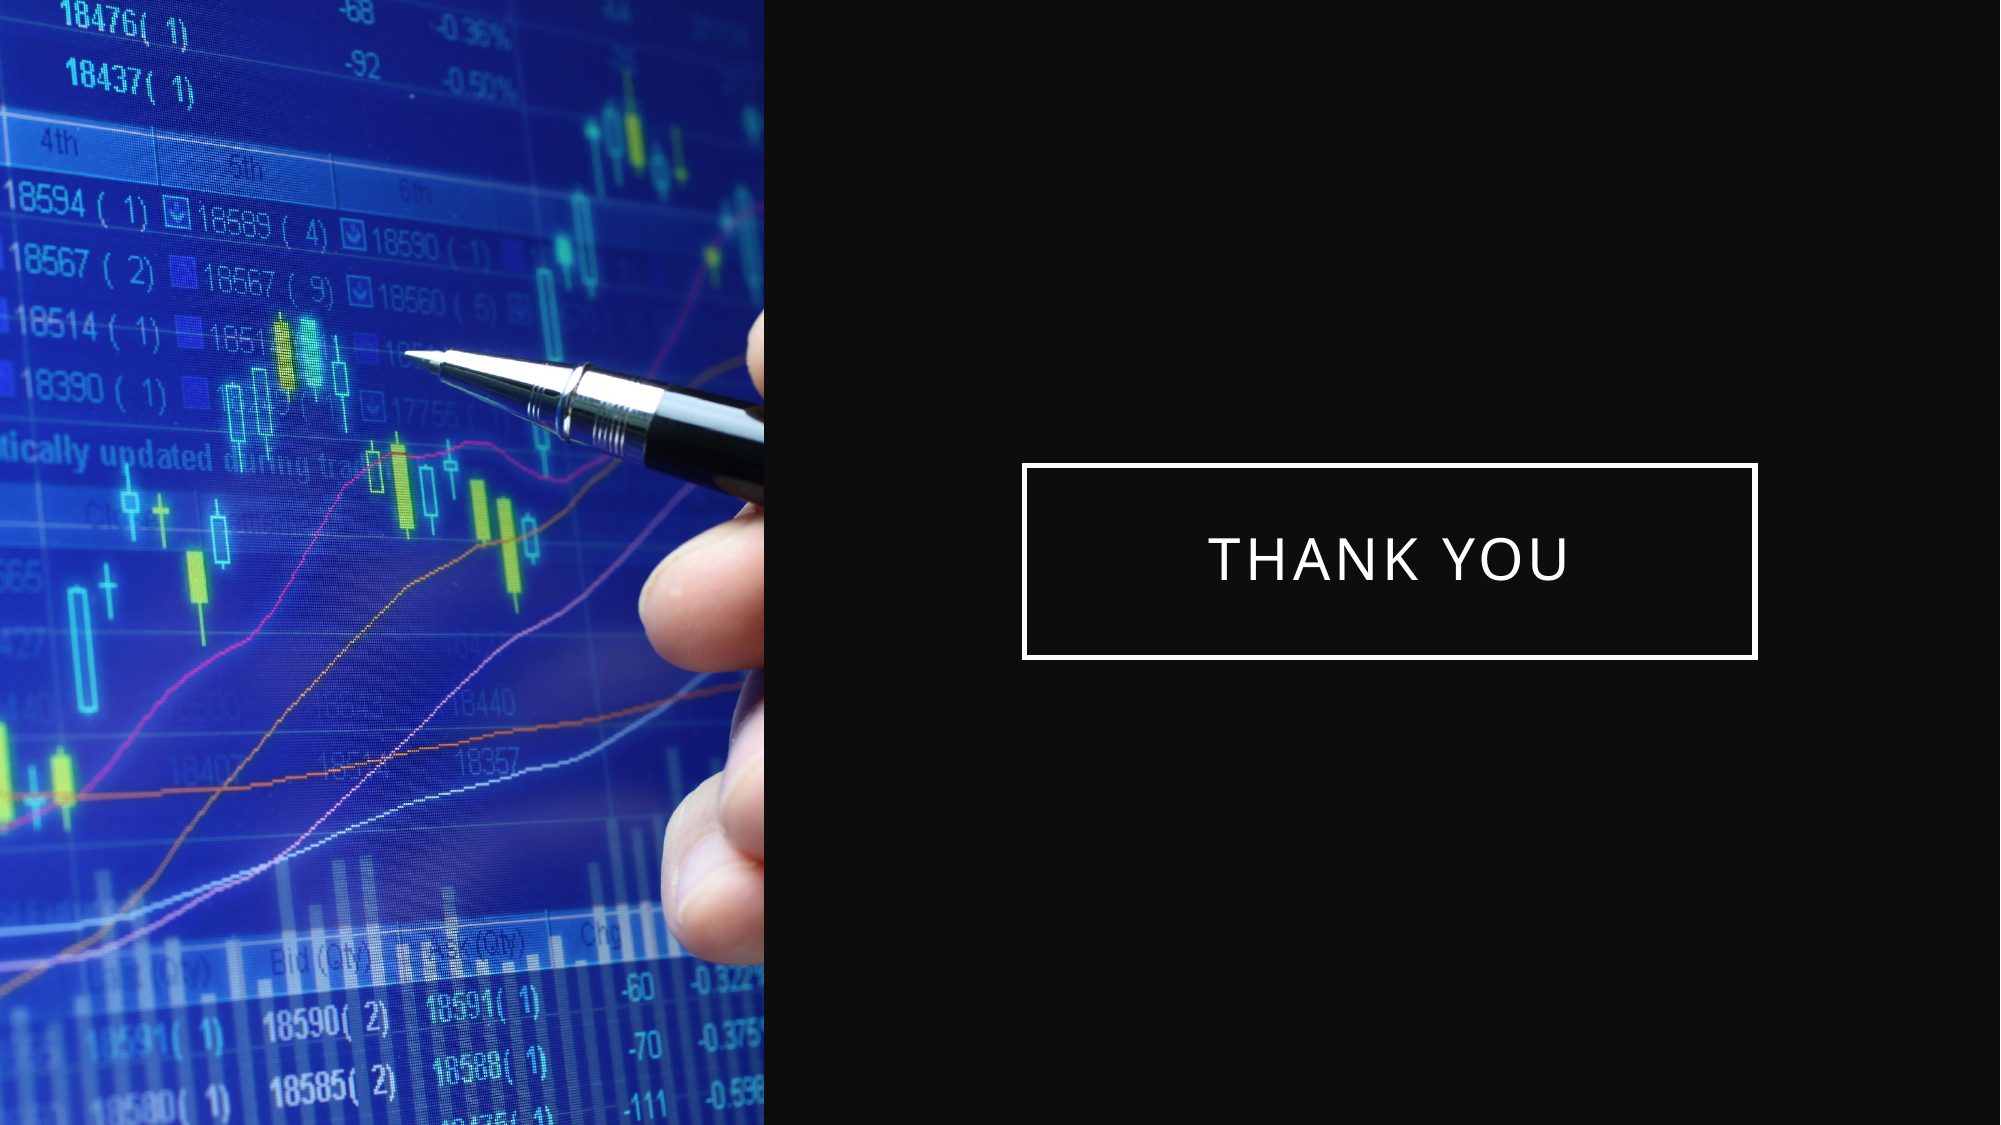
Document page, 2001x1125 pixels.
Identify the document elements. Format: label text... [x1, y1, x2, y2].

picture [0, 0, 764, 1125]
title Thank you [1022, 463, 1758, 660]
